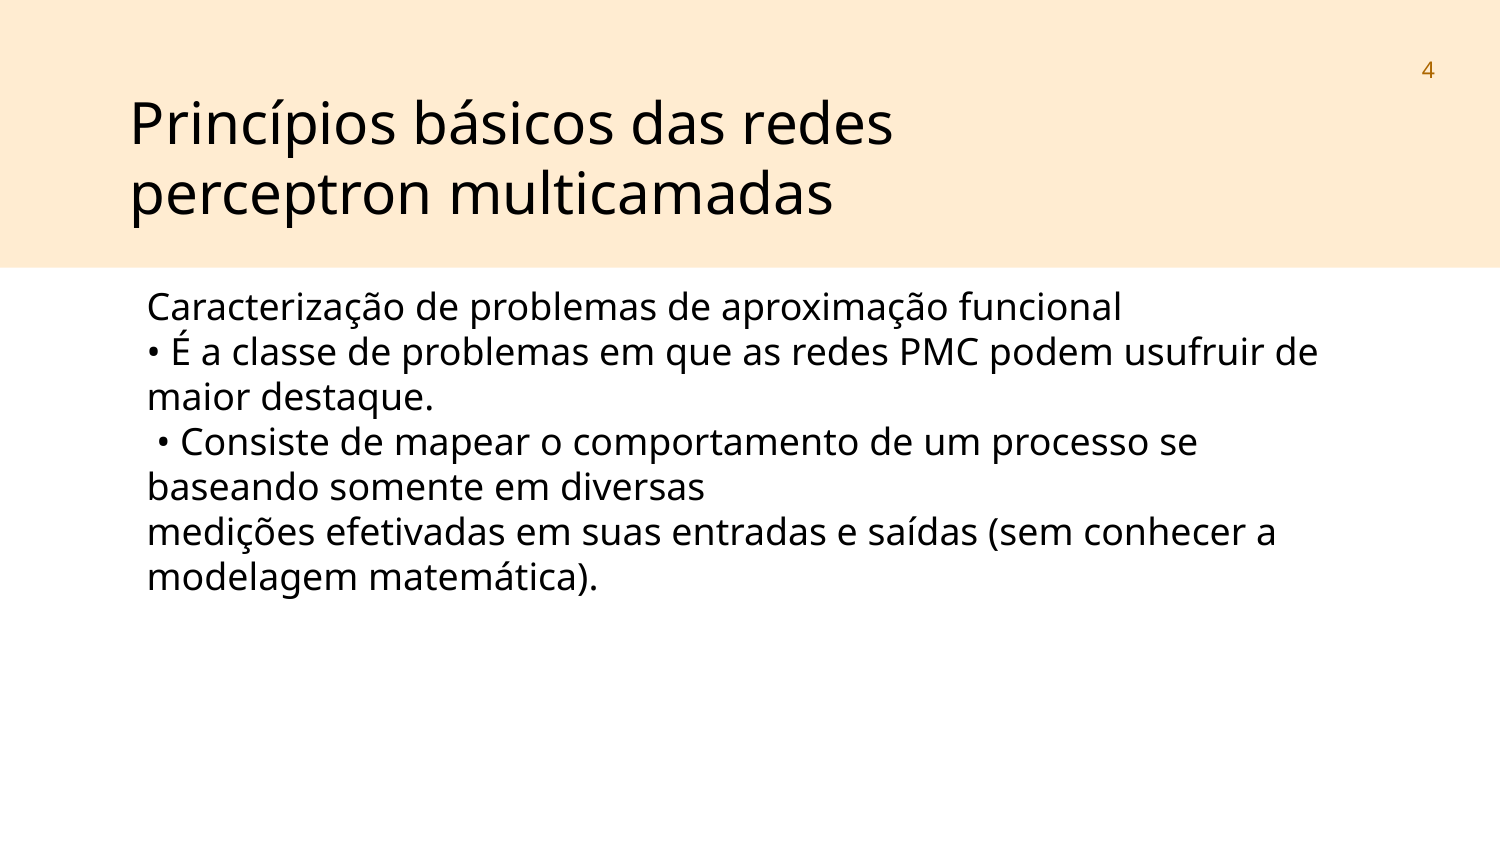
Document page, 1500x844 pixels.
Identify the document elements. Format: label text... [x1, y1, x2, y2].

list Caracterização de problemas de aproximação funcional • É a classe de problemas em que as redes PMC podem usufruir de maior destaque. • Consiste de mapear o comportamento de um processo se baseando somente em diversas medições efetivadas em suas entradas e saídas (sem conhecer a modelagem matemática). [131, 267, 1369, 724]
slide_number ‹#› [1392, 41, 1450, 71]
subtitle Princípios básicos das redes perceptron multicamadas [129, 85, 1104, 268]
